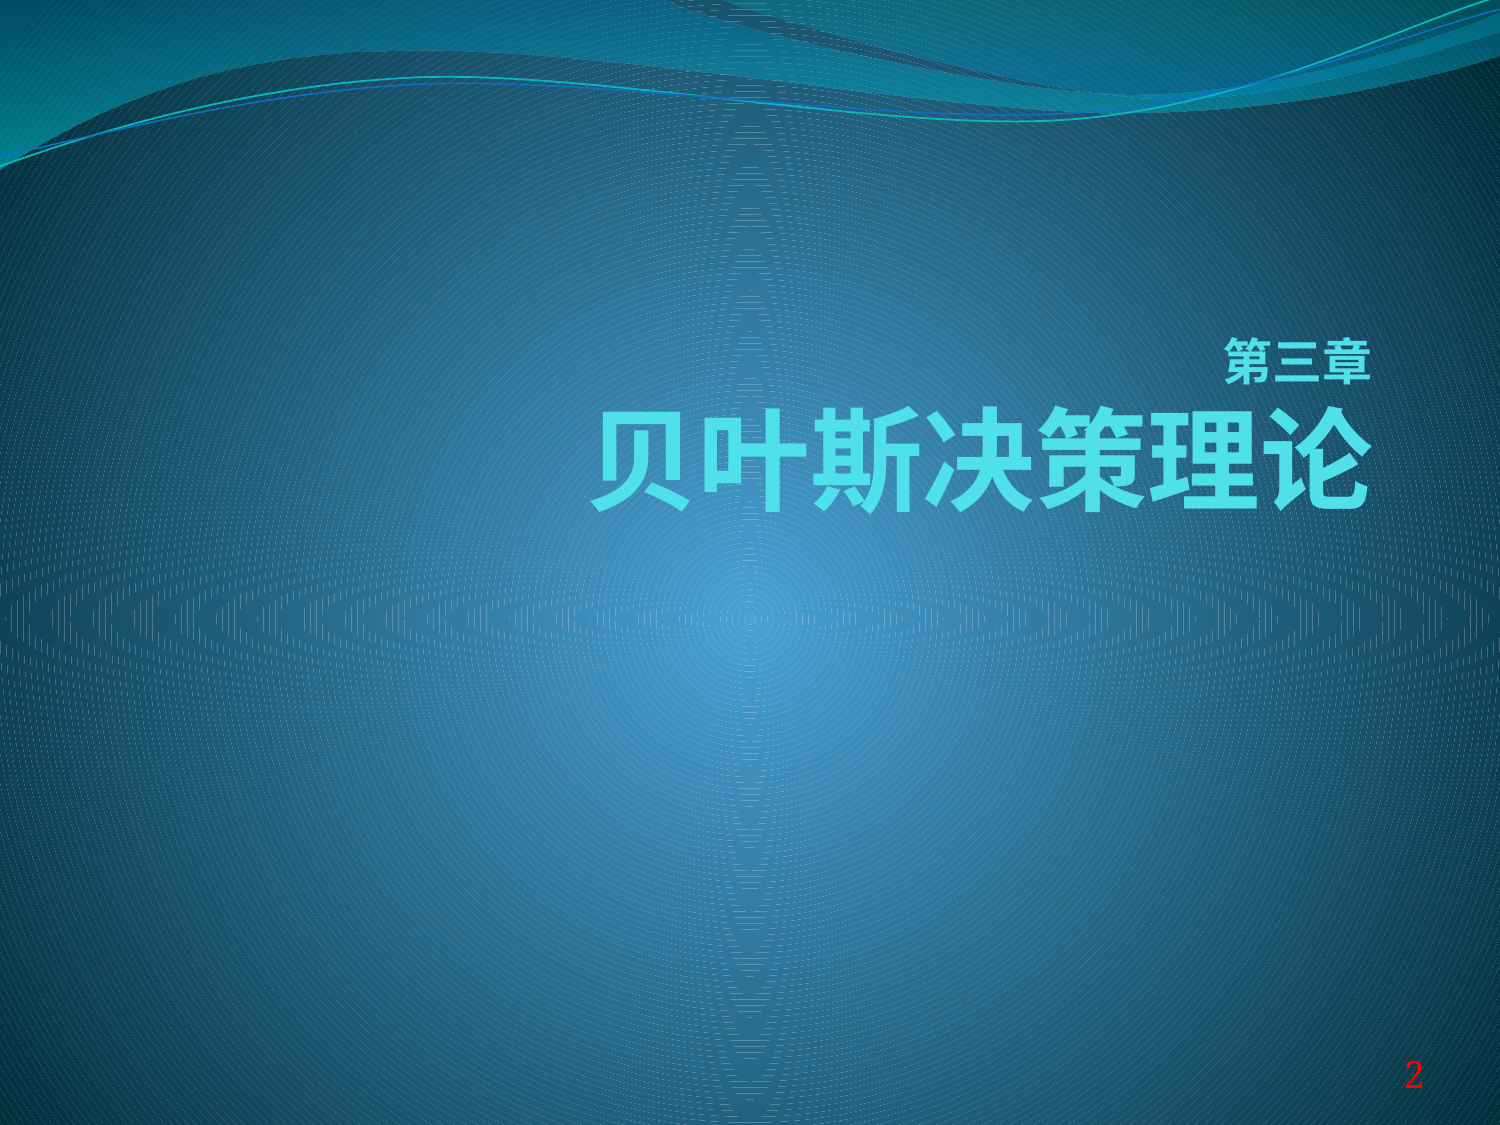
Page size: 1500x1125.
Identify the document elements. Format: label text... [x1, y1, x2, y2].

slide_number 2 [1299, 1042, 1425, 1103]
title 第三章 贝叶斯决策理论 [87, 224, 1376, 525]
